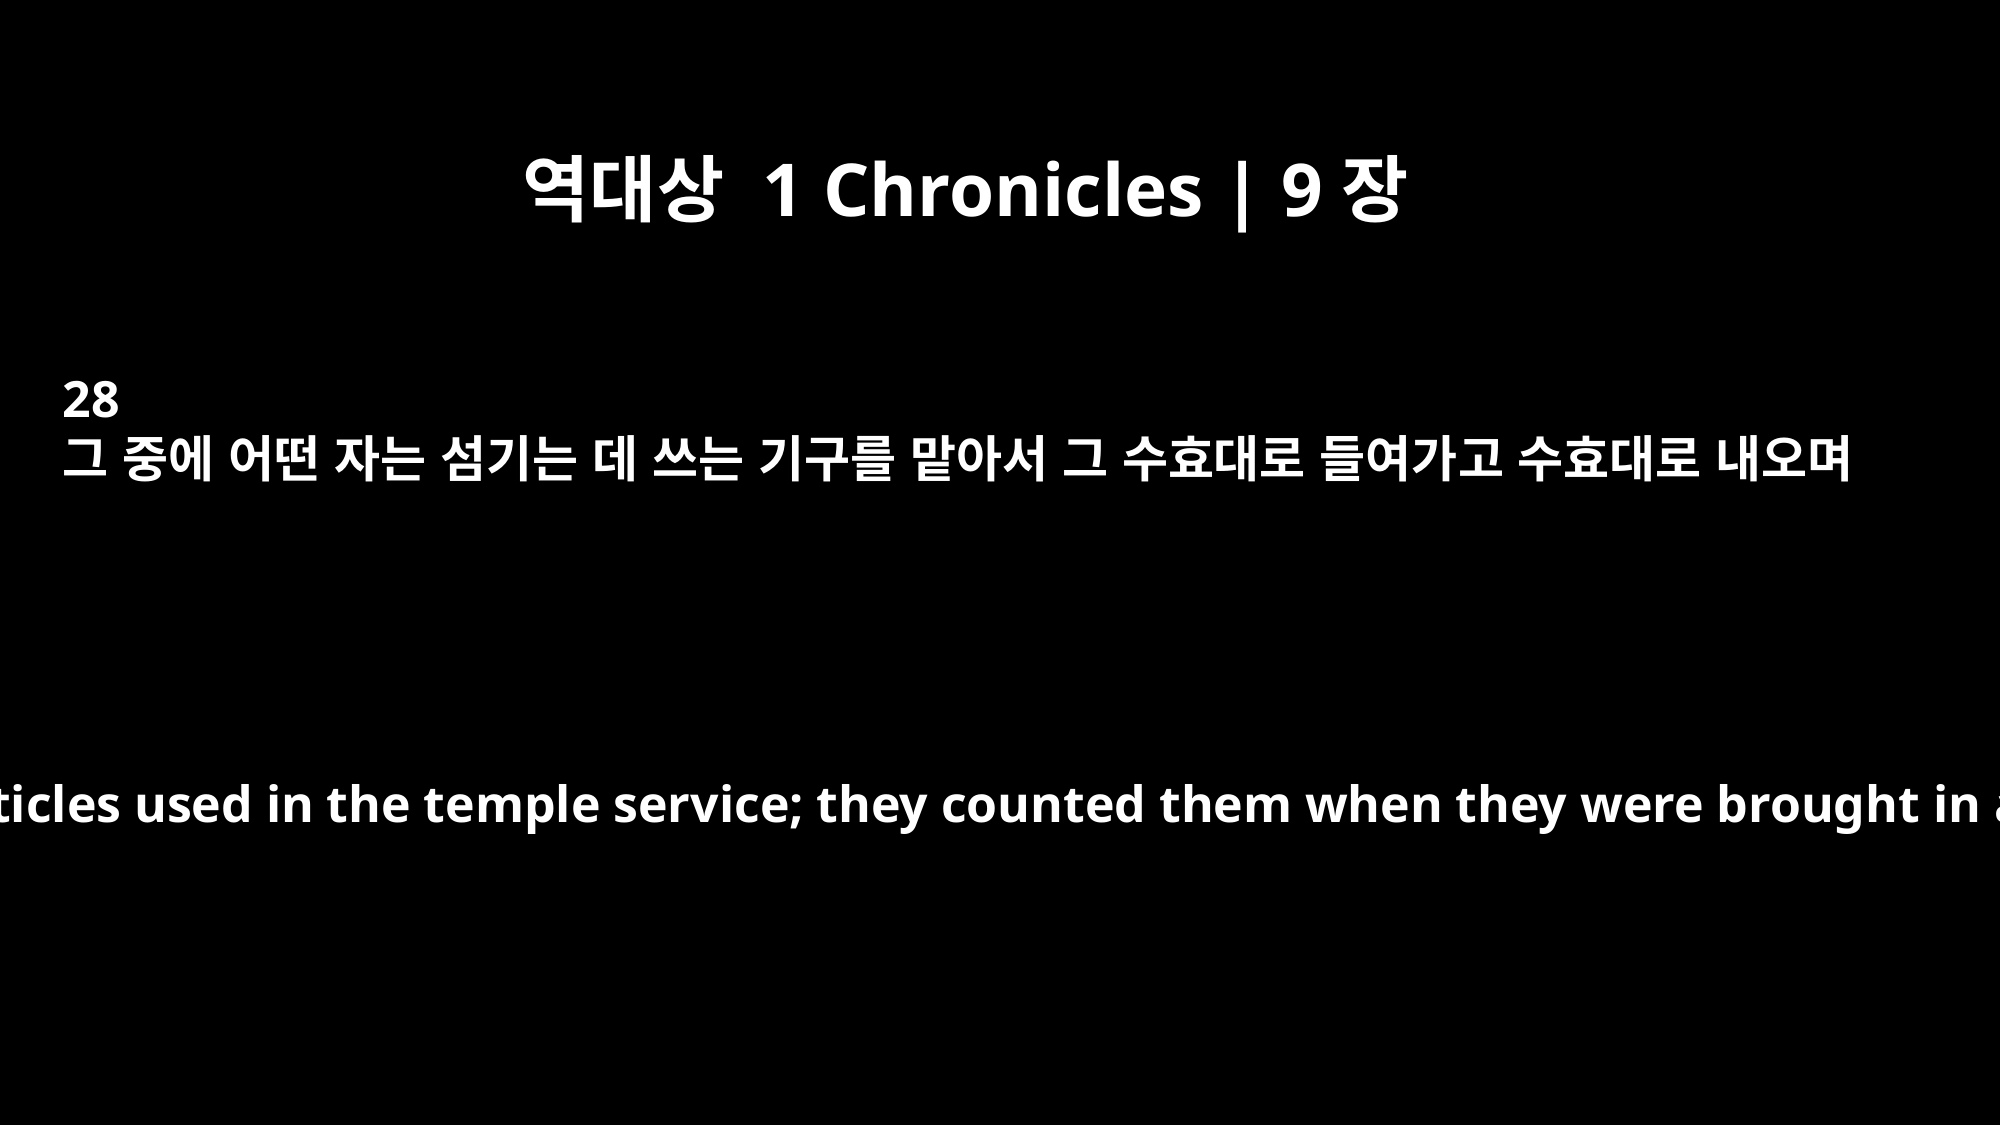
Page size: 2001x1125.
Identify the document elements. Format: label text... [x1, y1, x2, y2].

text_box Some of them were in charge of the articles used in the temple service; they counted them when they were brought in and when they were taken out. [0, 764, 2000, 840]
text_box 28 그 중에 어떤 자는 섬기는 데 쓰는 기구를 맡아서 그 수효대로 들여가고 수효대로 내오며 [47, 359, 1870, 495]
text_box 역대상 1 Chronicles | 9장 [507, 136, 1424, 239]
